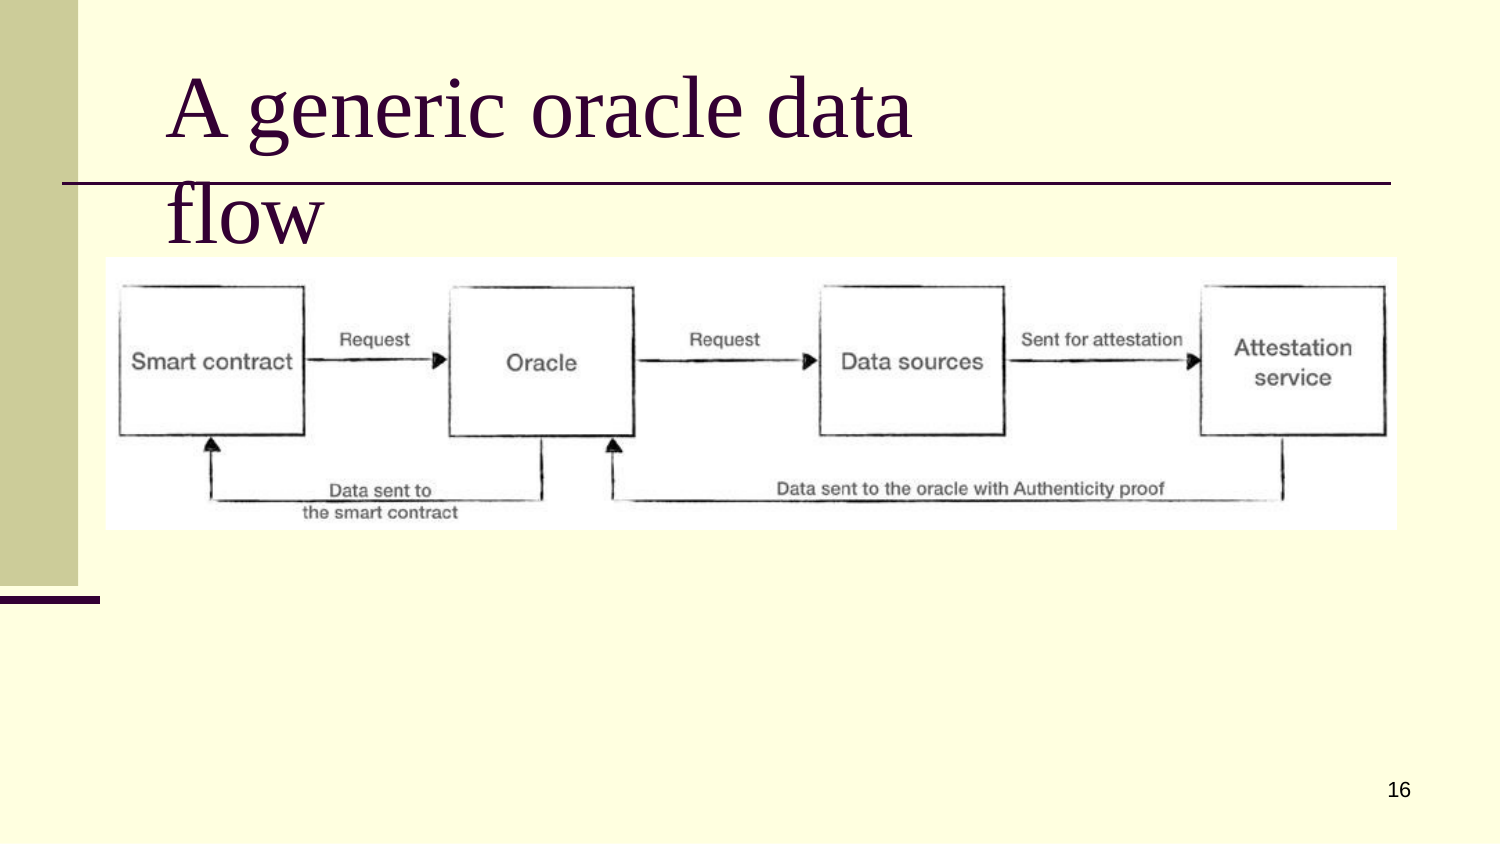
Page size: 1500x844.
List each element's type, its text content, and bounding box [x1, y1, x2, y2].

text_box [105, 257, 1397, 530]
title A generic oracle data flow [163, 46, 1095, 257]
slide_number 16 [1381, 776, 1417, 844]
